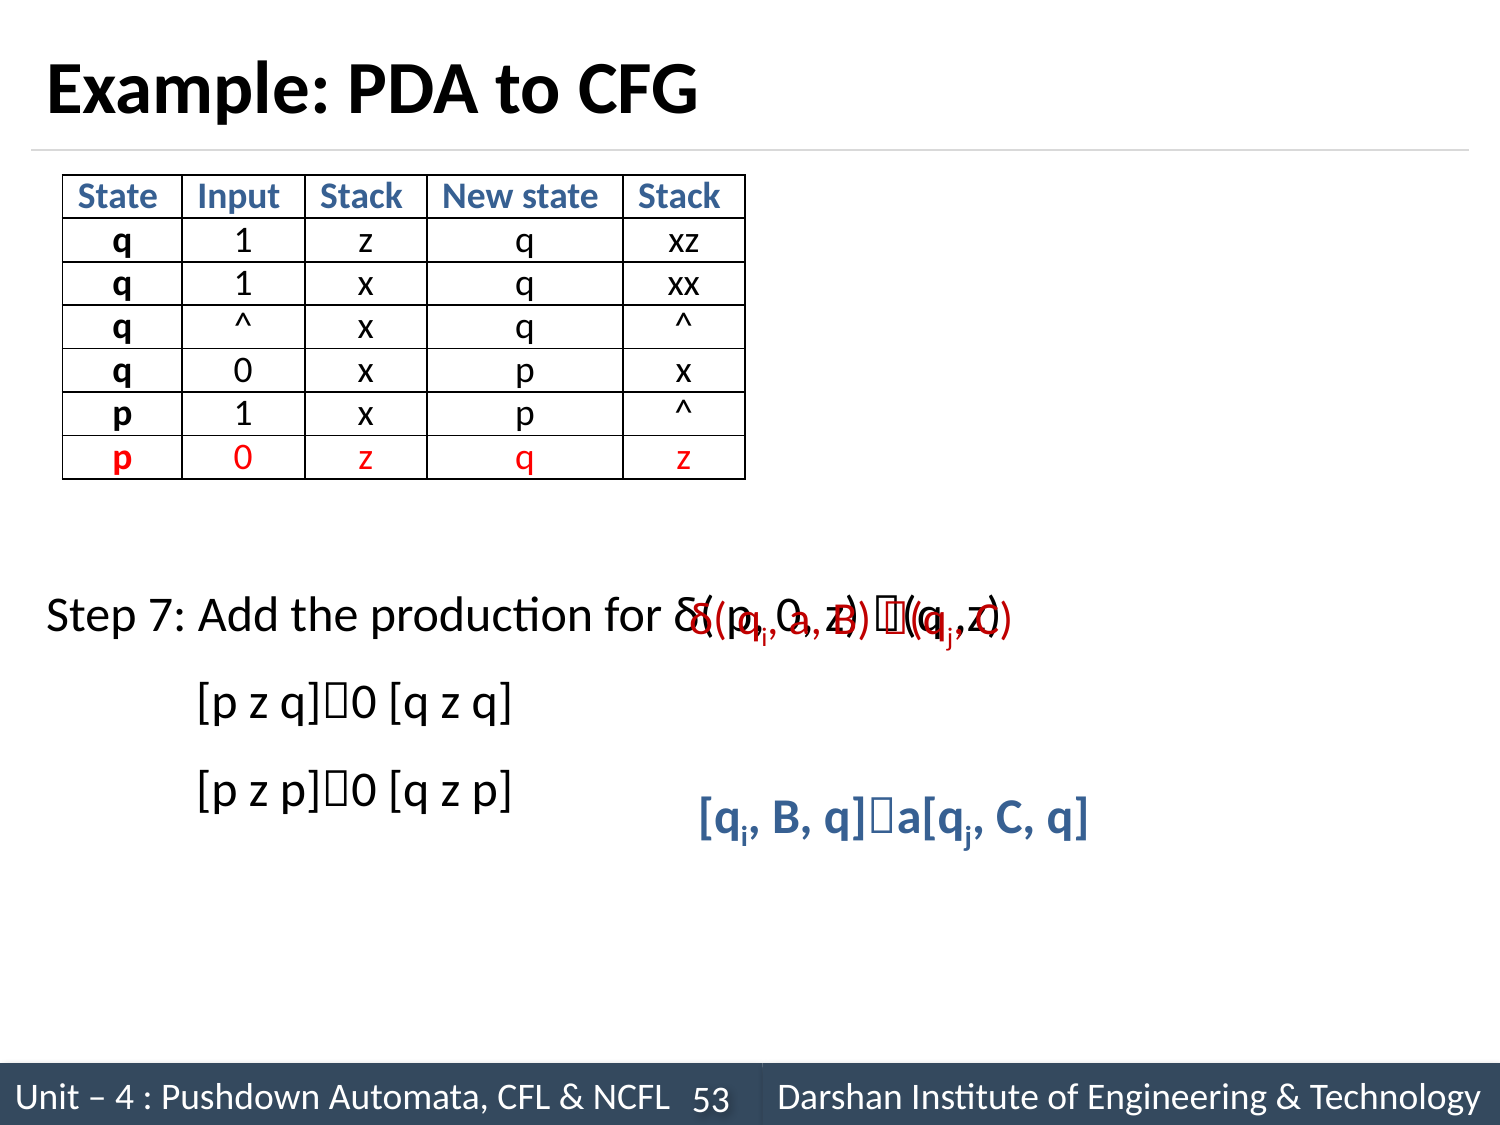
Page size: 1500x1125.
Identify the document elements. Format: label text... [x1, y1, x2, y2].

text_box Step 7: Add the production for δ( p, 0, z) (q ,z) [p z q]0 [q z q] [p z p]0 [q z p] [31, 165, 1469, 1041]
text_box [qi, B, q]a[qj, C, q] [683, 776, 1201, 860]
title Example: PDA to CFG [31, 17, 1469, 150]
text_box δ( qi, a, B) (qj, C) [674, 581, 1029, 659]
